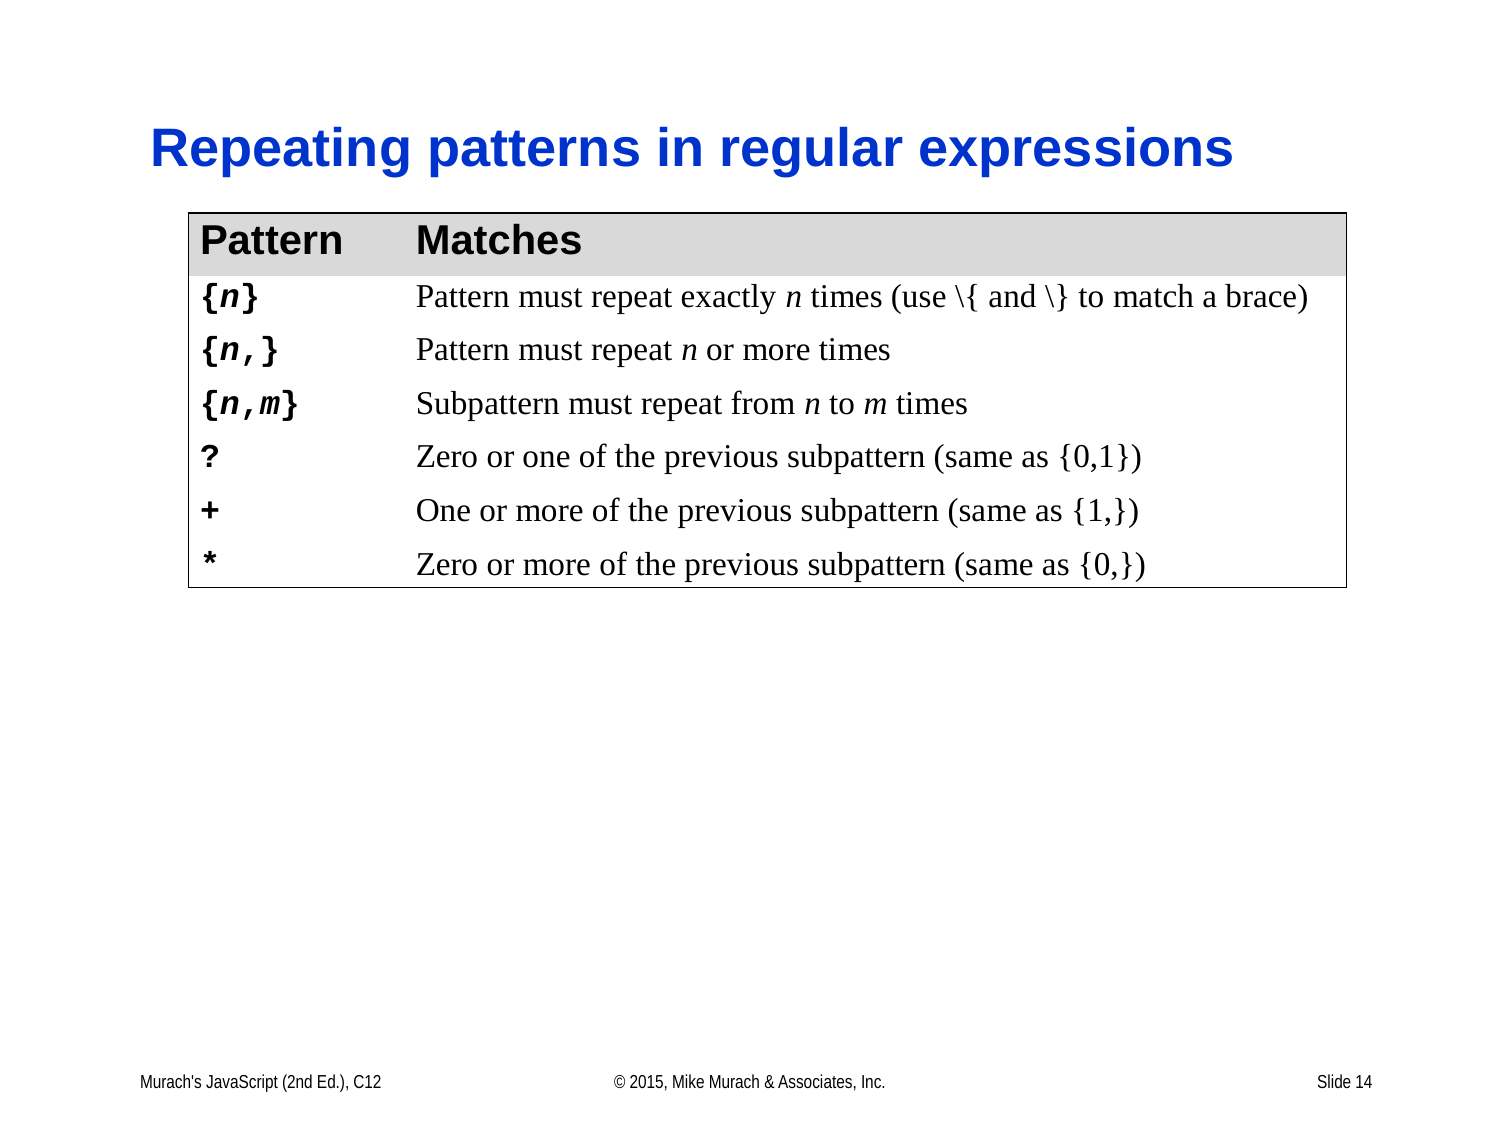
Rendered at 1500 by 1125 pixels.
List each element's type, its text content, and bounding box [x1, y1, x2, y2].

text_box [162, 199, 1361, 602]
slide_number Slide 14 [1074, 1025, 1388, 1100]
title Repeating patterns in regular expressions [150, 112, 1350, 179]
slide_number Murach's JavaScript (2nd Ed.), C12 [125, 1025, 450, 1100]
footer © 2015, Mike Murach & Associates, Inc. [474, 1025, 1025, 1100]
